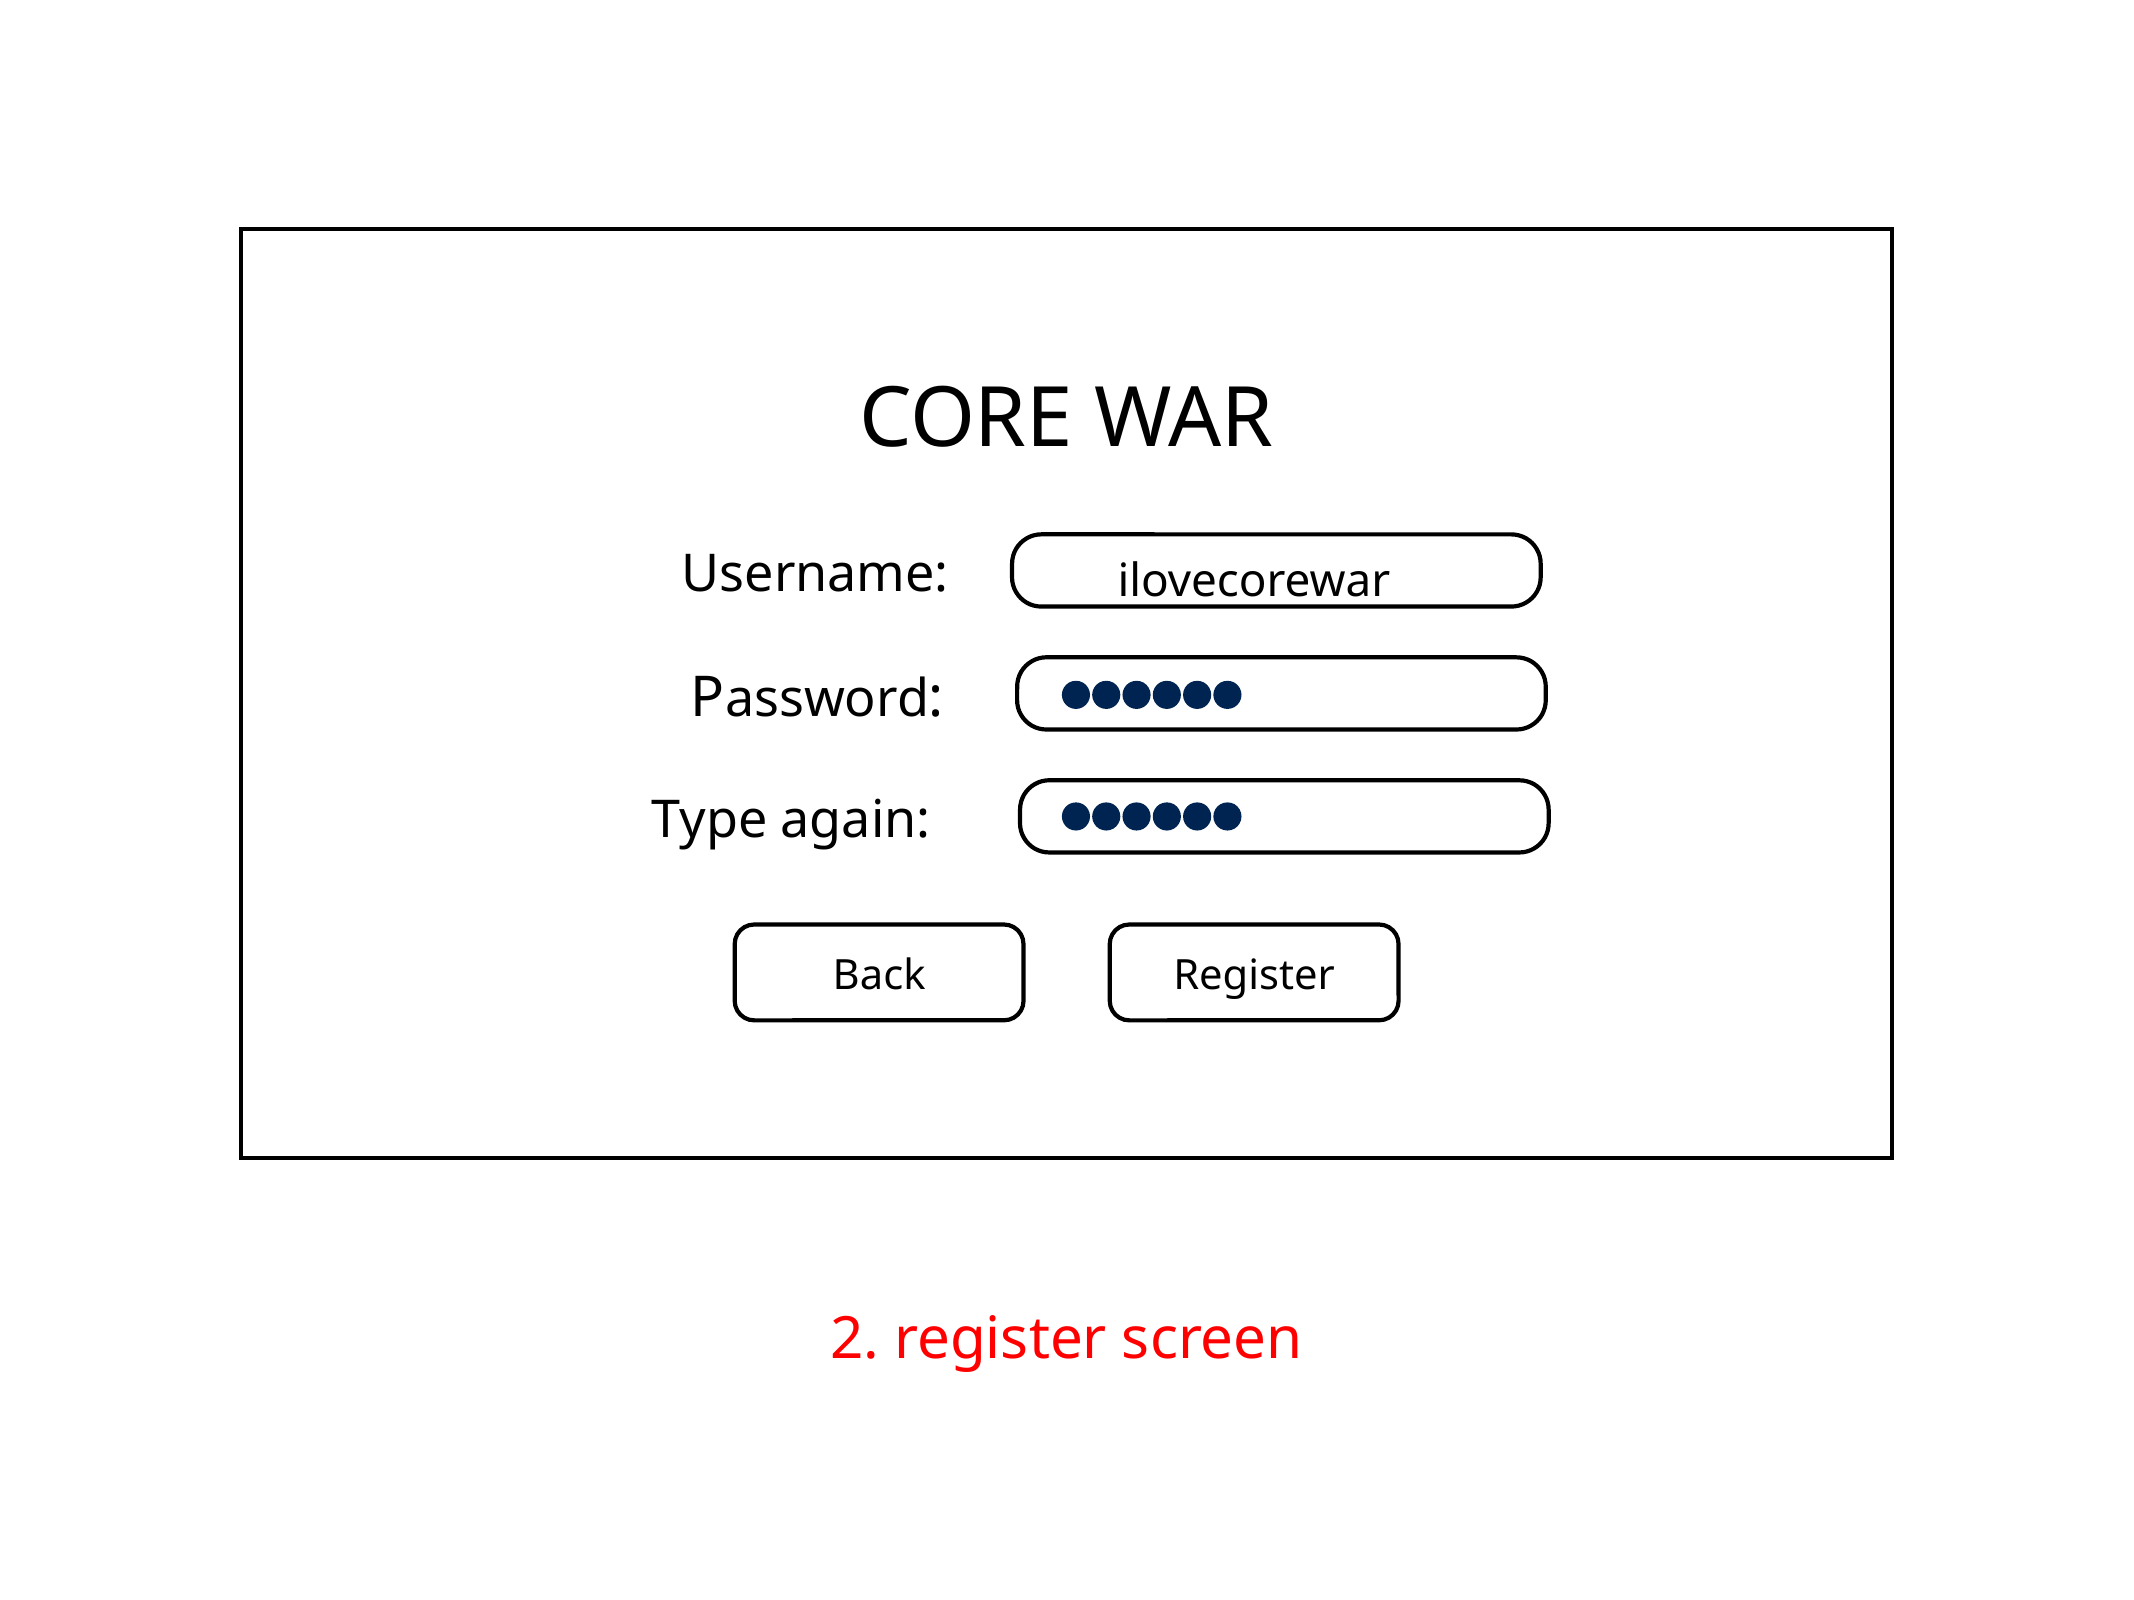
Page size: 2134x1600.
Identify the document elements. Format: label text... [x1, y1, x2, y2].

text_box [1017, 657, 1546, 730]
text_box ilovecorewar [1109, 542, 1399, 614]
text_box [734, 924, 1024, 1021]
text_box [1061, 802, 1242, 831]
text_box [1012, 534, 1541, 607]
text_box [241, 229, 1892, 1158]
text_box [1020, 780, 1549, 853]
text_box 2. register screen [822, 1291, 1311, 1379]
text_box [1109, 924, 1399, 1021]
text_box Type again: [643, 776, 940, 856]
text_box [1061, 680, 1242, 710]
text_box Username: [673, 531, 958, 611]
text_box Password: [682, 651, 953, 736]
text_box CORE WAR [850, 354, 1283, 472]
